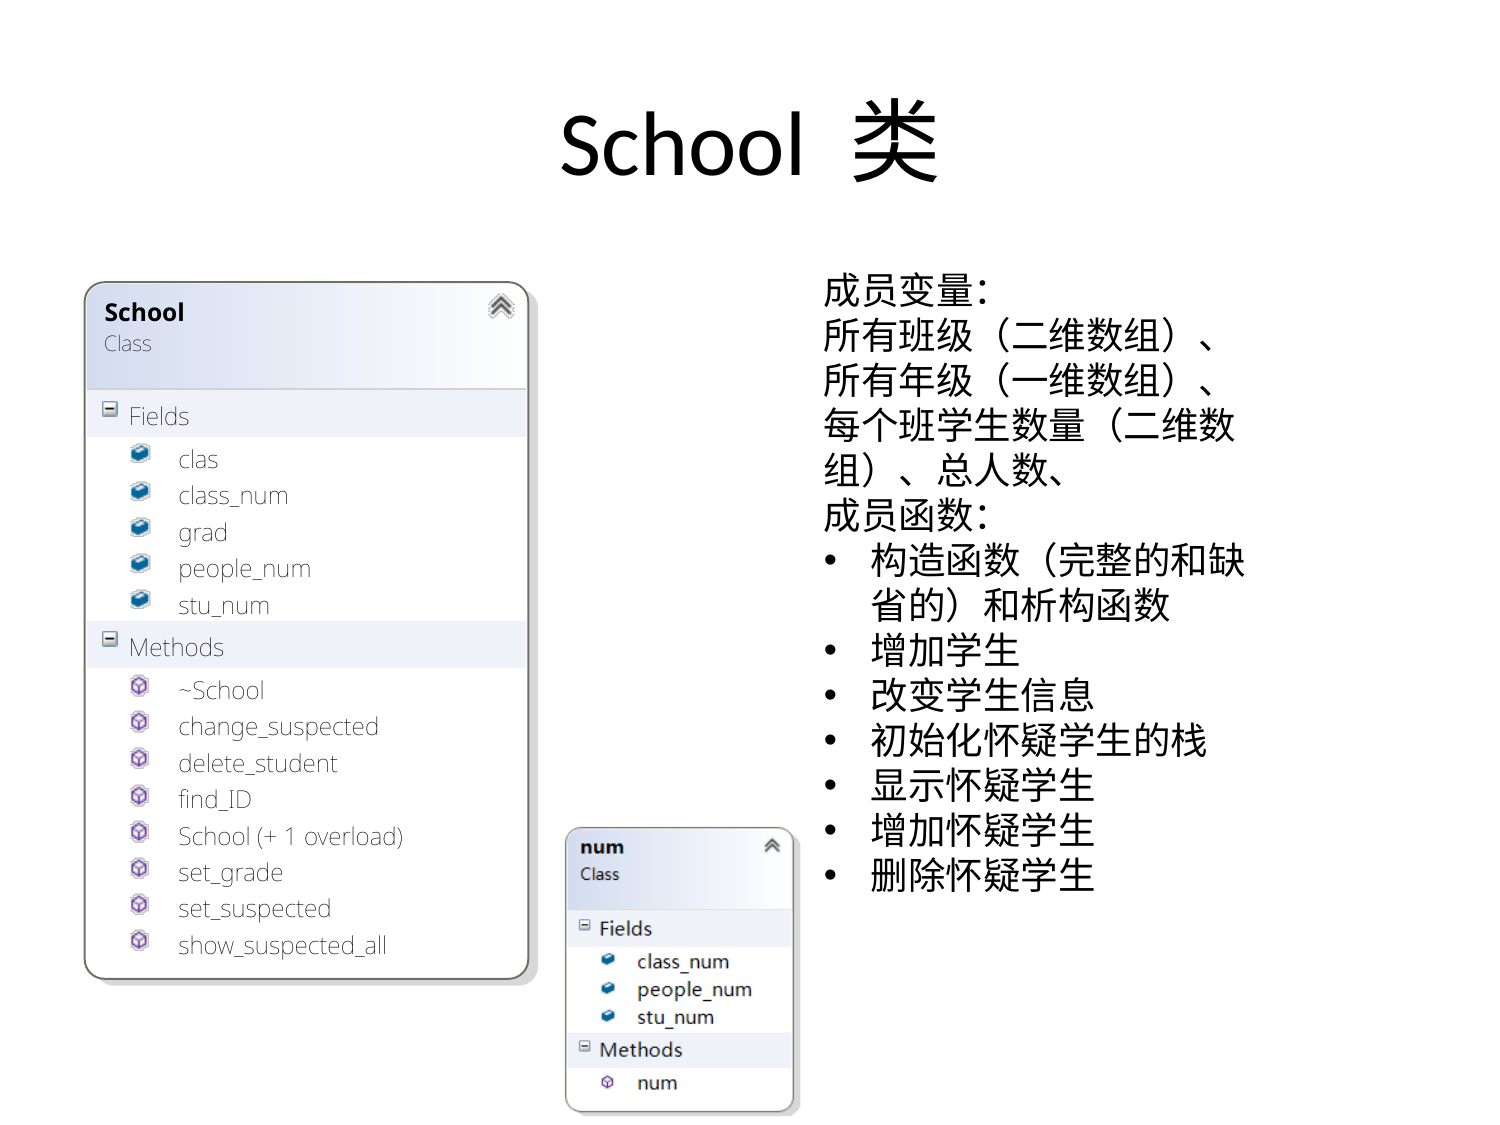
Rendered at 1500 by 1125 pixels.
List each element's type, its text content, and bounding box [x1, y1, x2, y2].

text_box 成员变量： 所有班级（二维数组）、所有年级（一维数组）、每个班学生数量（二维数组）、总人数、 成员函数： 构造函数（完整的和缺省的）和析构函数 增加学生 改变学生信息 初始化怀疑学生的栈 显示怀疑学生 增加怀疑学生 删除怀疑学生 [809, 259, 1282, 905]
picture [64, 262, 808, 1125]
title School 类 [75, 45, 1425, 233]
